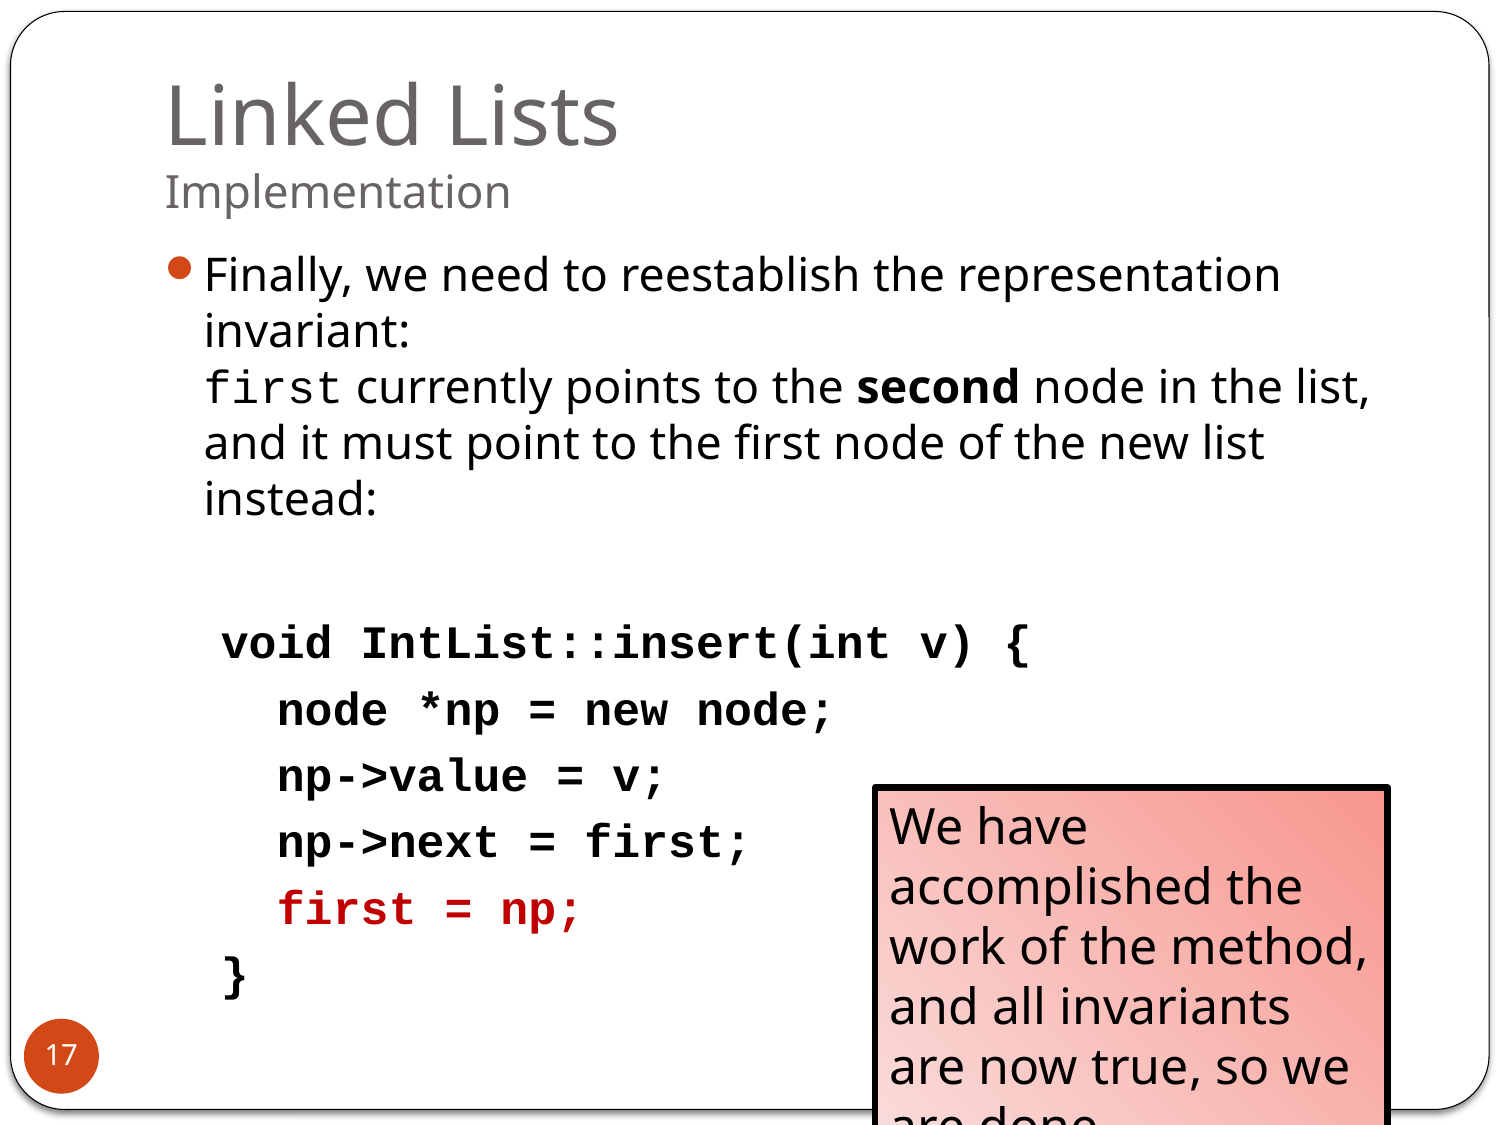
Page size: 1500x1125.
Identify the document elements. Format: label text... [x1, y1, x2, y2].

slide_number 17 [23, 1018, 99, 1094]
list Finally, we need to reestablish the representation invariant: first currently points to the second node in the list, and it must point to the first node of the new list instead: void IntList::insert(int v) { node *np = new node; np->value = v; np->next = first; first = np; } [150, 237, 1425, 1013]
title Linked Lists Implementation [150, 45, 1425, 233]
text_box We have accomplished the work of the method, and all invariants are now true, so we are done. [874, 787, 1388, 1125]
